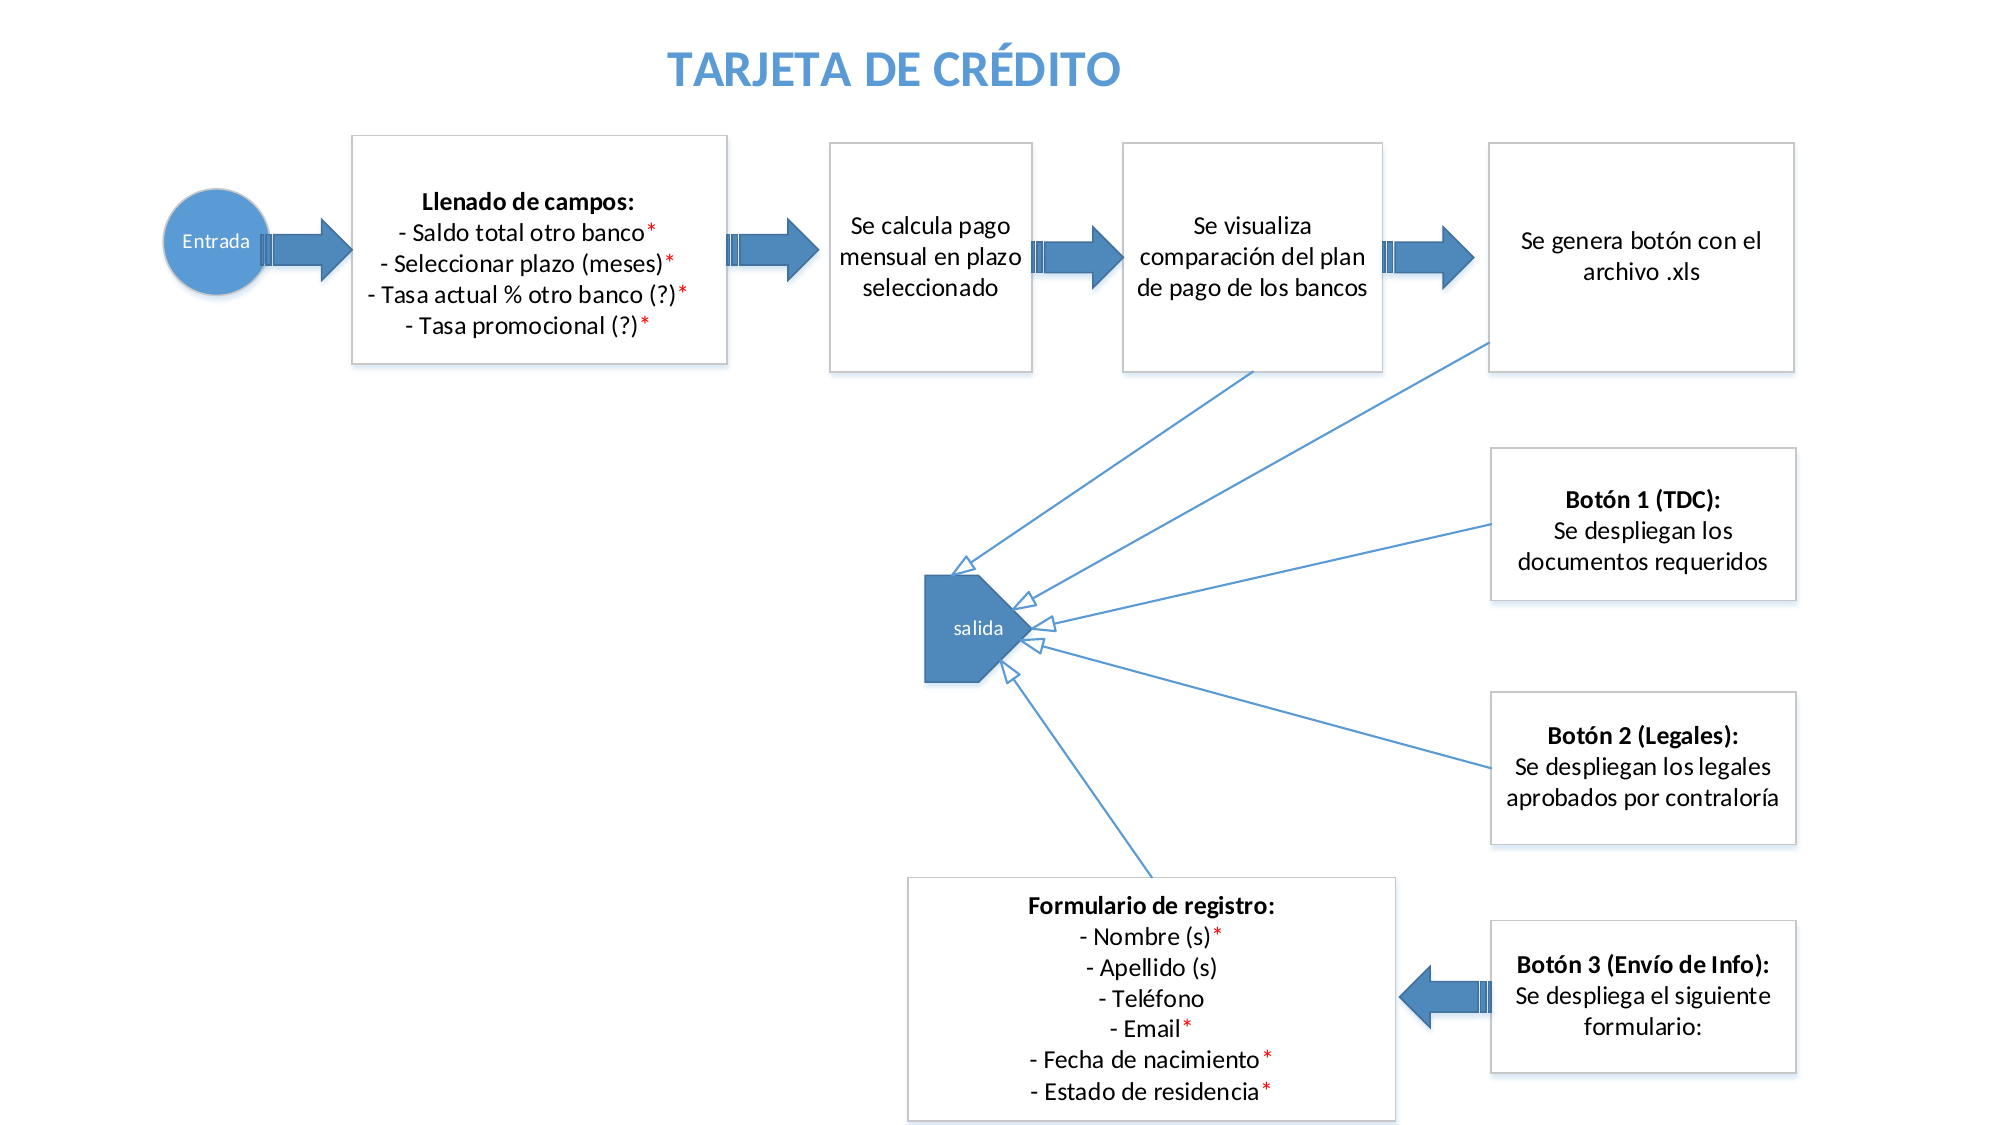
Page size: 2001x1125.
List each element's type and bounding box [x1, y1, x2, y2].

picture [154, 22, 1805, 1125]
